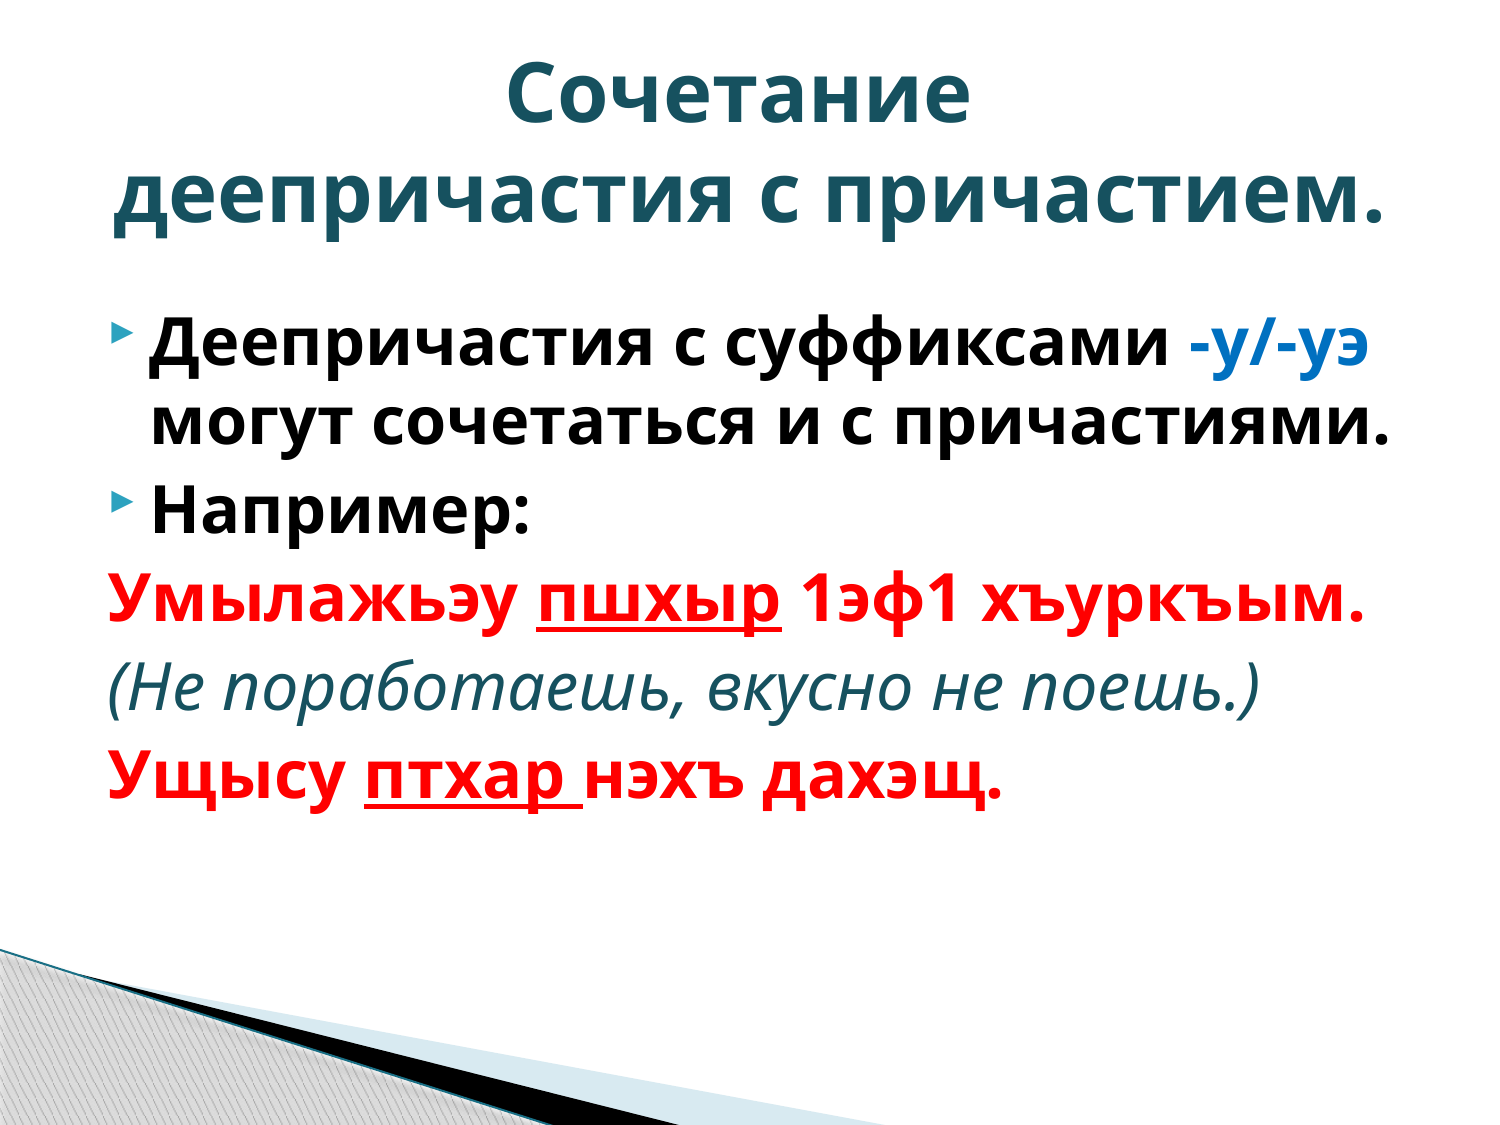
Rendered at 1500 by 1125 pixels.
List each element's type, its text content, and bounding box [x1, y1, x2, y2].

title Сочетание деепричастия с причастием. [75, 45, 1425, 233]
list Деепричастия с суффиксами -у/-уэ могут сочетаться и с причастиями. Например: Умылажьэу пшхыр 1эф1 хъуркъым. (Не поработаешь, вкусно не поешь.) Ущысу птхар нэхъ дахэщ. [75, 290, 1425, 986]
